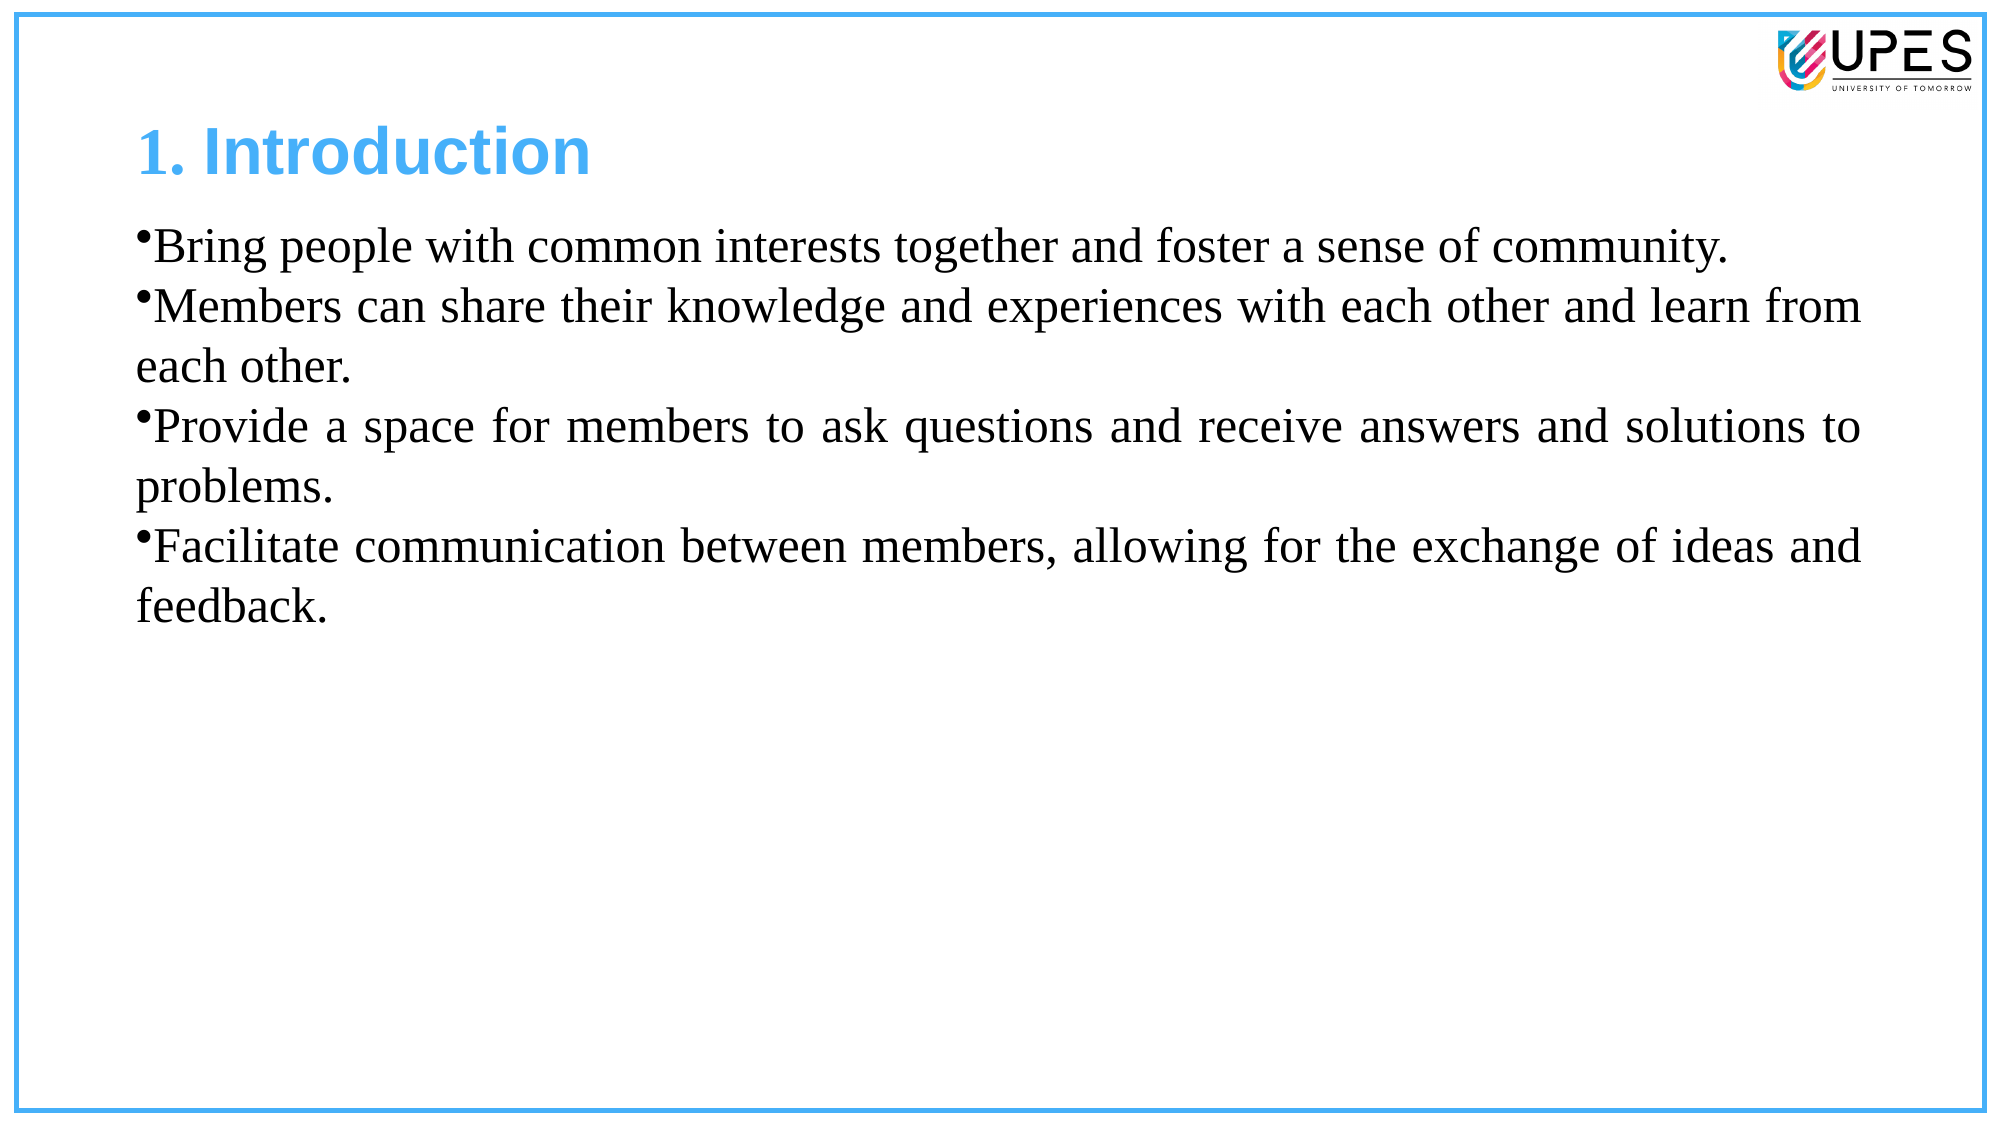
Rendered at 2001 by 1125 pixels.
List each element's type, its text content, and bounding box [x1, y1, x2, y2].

text_box Bring people with common interests together and foster a sense of community. Members can share their knowledge and experiences with each other and learn from each other. Provide a space for members to ask questions and receive answers and solutions to problems. Facilitate communication between members, allowing for the exchange of ideas and feedback. [120, 204, 1879, 800]
text_box 1. Introduction [121, 100, 1357, 195]
picture [1758, 20, 1978, 110]
